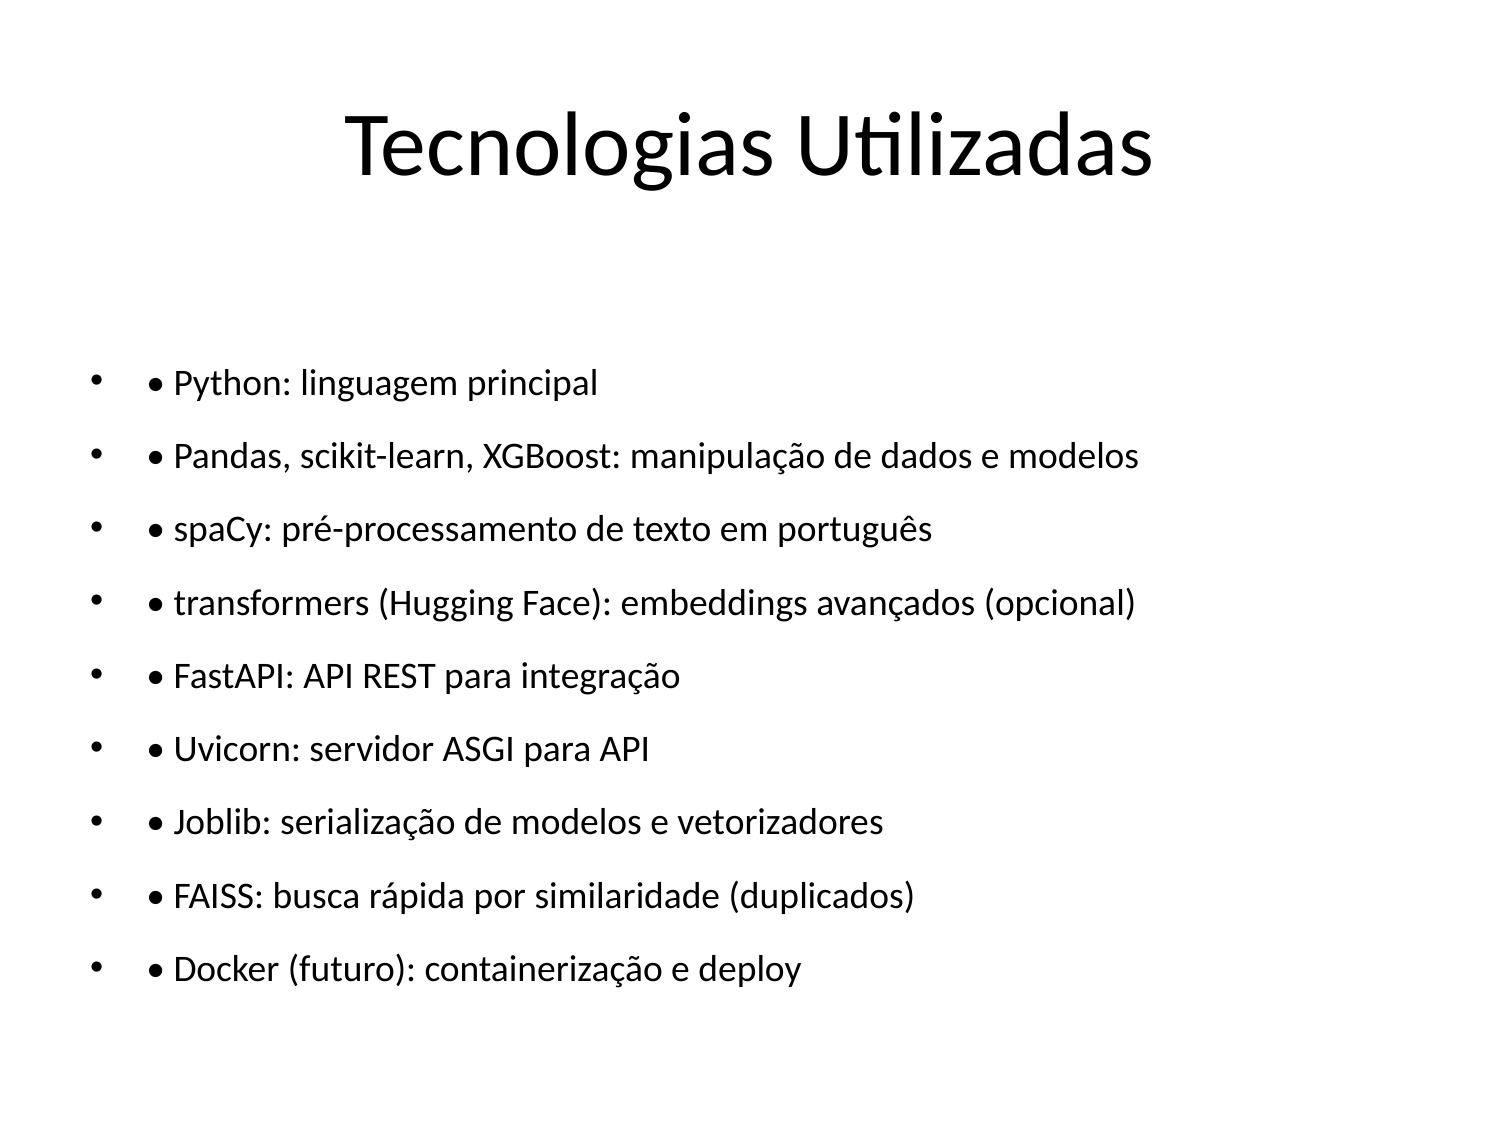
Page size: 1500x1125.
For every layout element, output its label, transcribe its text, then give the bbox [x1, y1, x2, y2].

title Tecnologias Utilizadas [75, 45, 1425, 233]
list • Python: linguagem principal • Pandas, scikit-learn, XGBoost: manipulação de dados e modelos • spaCy: pré-processamento de texto em português • transformers (Hugging Face): embeddings avançados (opcional) • FastAPI: API REST para integração • Uvicorn: servidor ASGI para API • Joblib: serialização de modelos e vetorizadores • FAISS: busca rápida por similaridade (duplicados) • Docker (futuro): containerização e deploy [75, 262, 1425, 1005]
